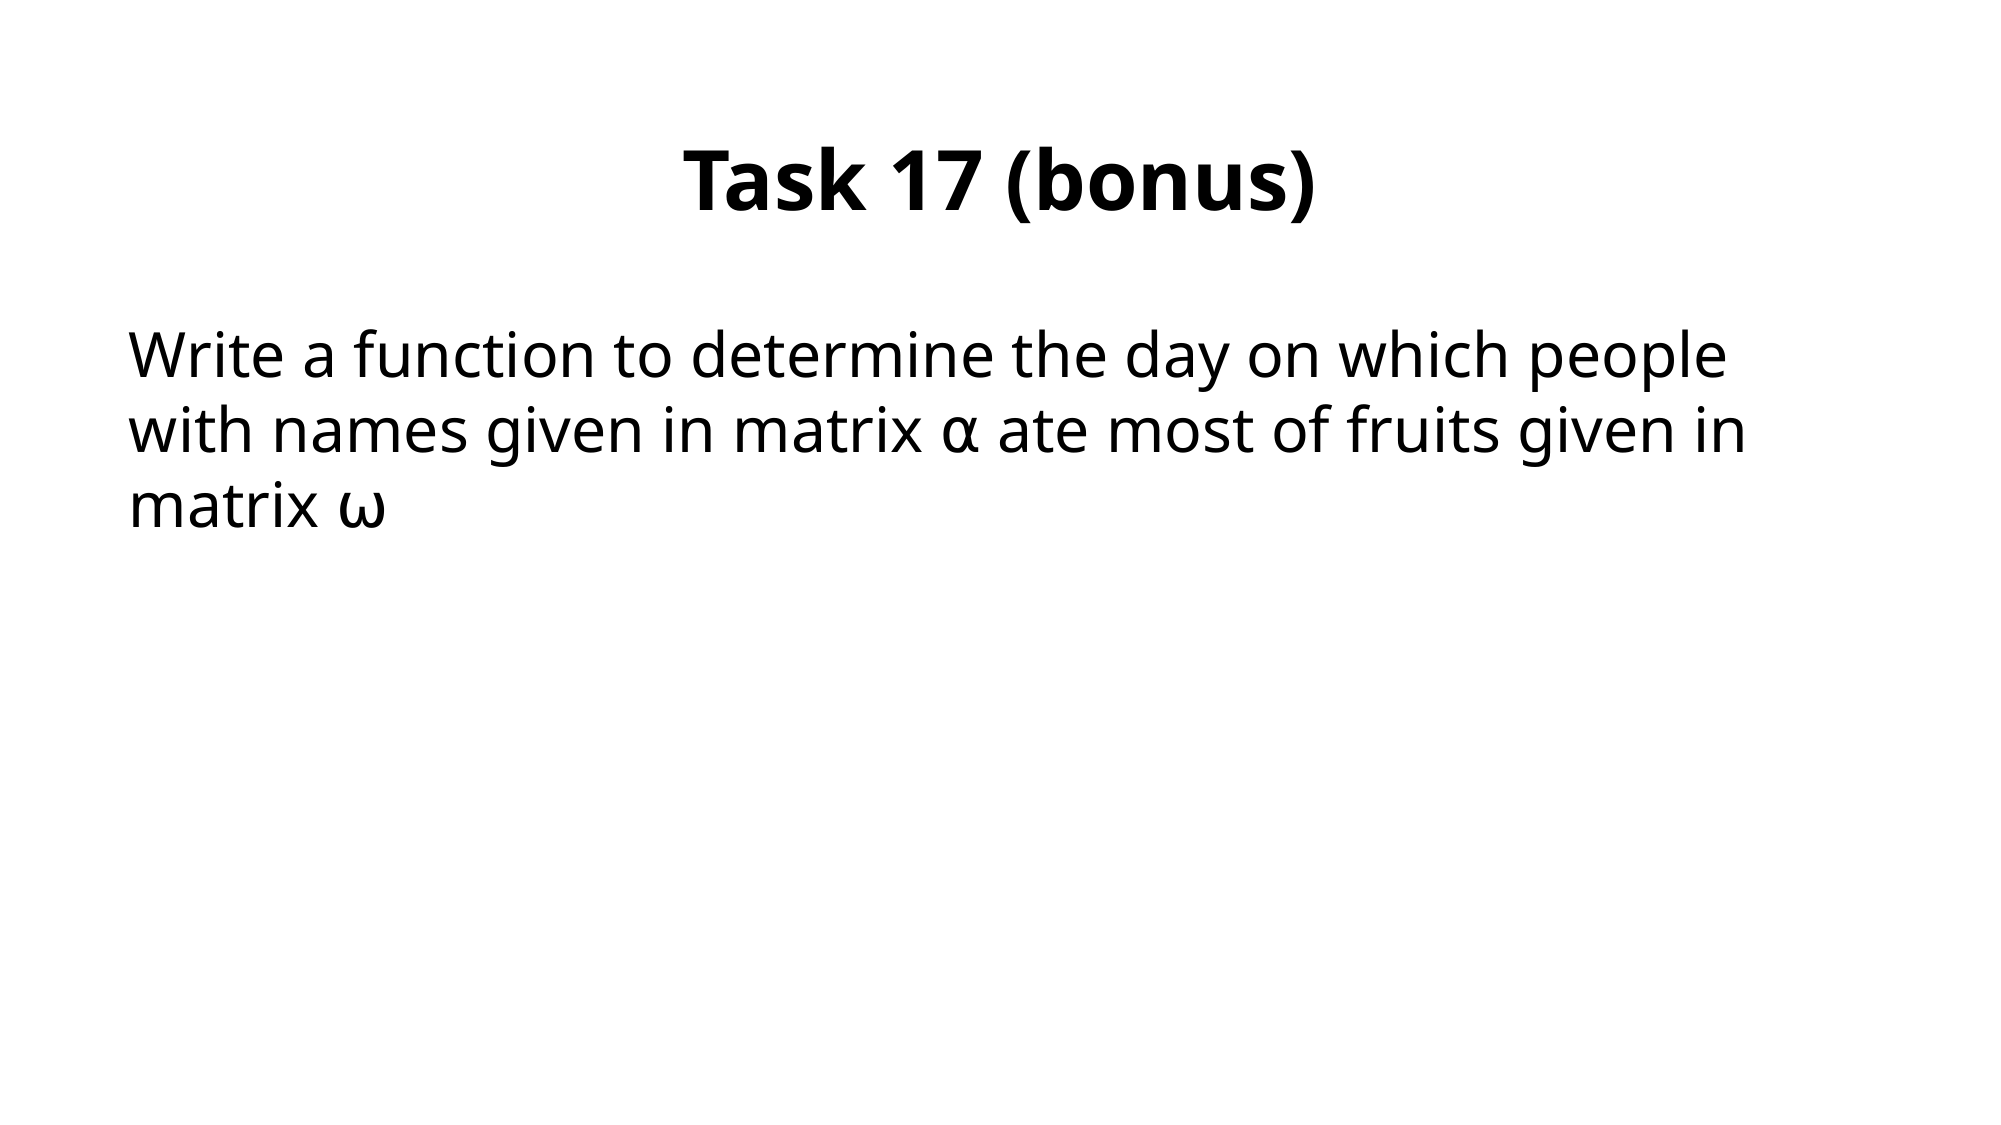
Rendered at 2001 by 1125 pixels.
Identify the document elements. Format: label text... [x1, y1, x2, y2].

text_box Task 17 (bonus) Write a function to determine the day on which people with names given in matrix ⍺ ate most of fruits given in matrix ⍵ [114, 119, 1886, 623]
